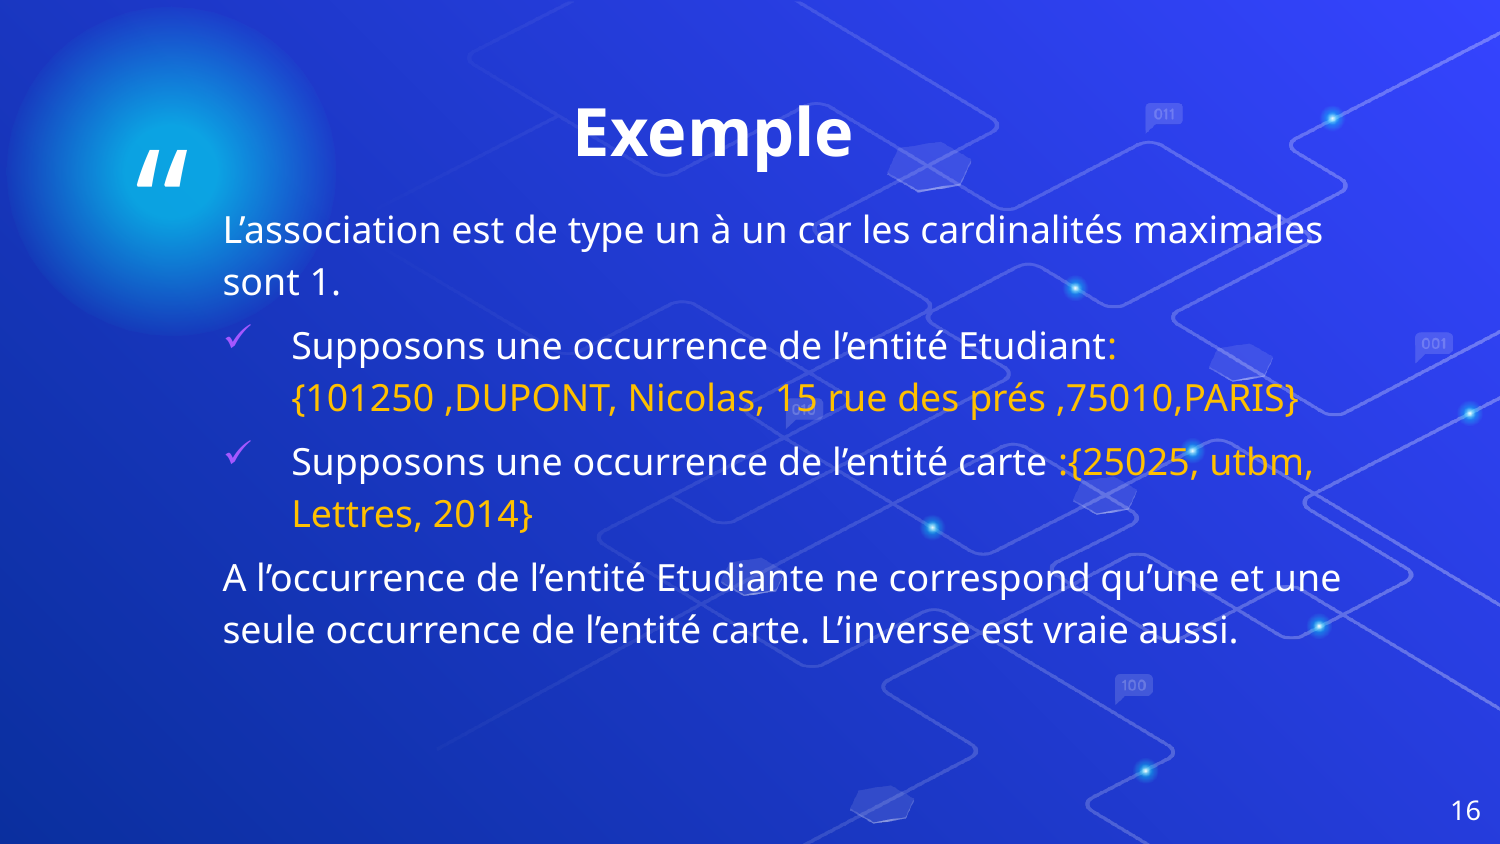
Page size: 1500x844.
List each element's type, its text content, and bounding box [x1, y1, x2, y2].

list L’association est de type un à un car les cardinalités maximales sont 1. Supposons une occurrence de l’entité Etudiant:{101250 ,DUPONT, Nicolas, 15 rue des prés ,75010,PARIS} Supposons une occurrence de l’entité carte :{25025, utbm, Lettres, 2014} A l’occurrence de l’entité Etudiante ne correspond qu’une et une seule occurrence de l’entité carte. L’inverse est vraie aussi. [216, 142, 1345, 748]
picture [0, 0, 1500, 844]
text_box Exemple [558, 82, 870, 177]
slide_number 16 [1391, 779, 1482, 844]
